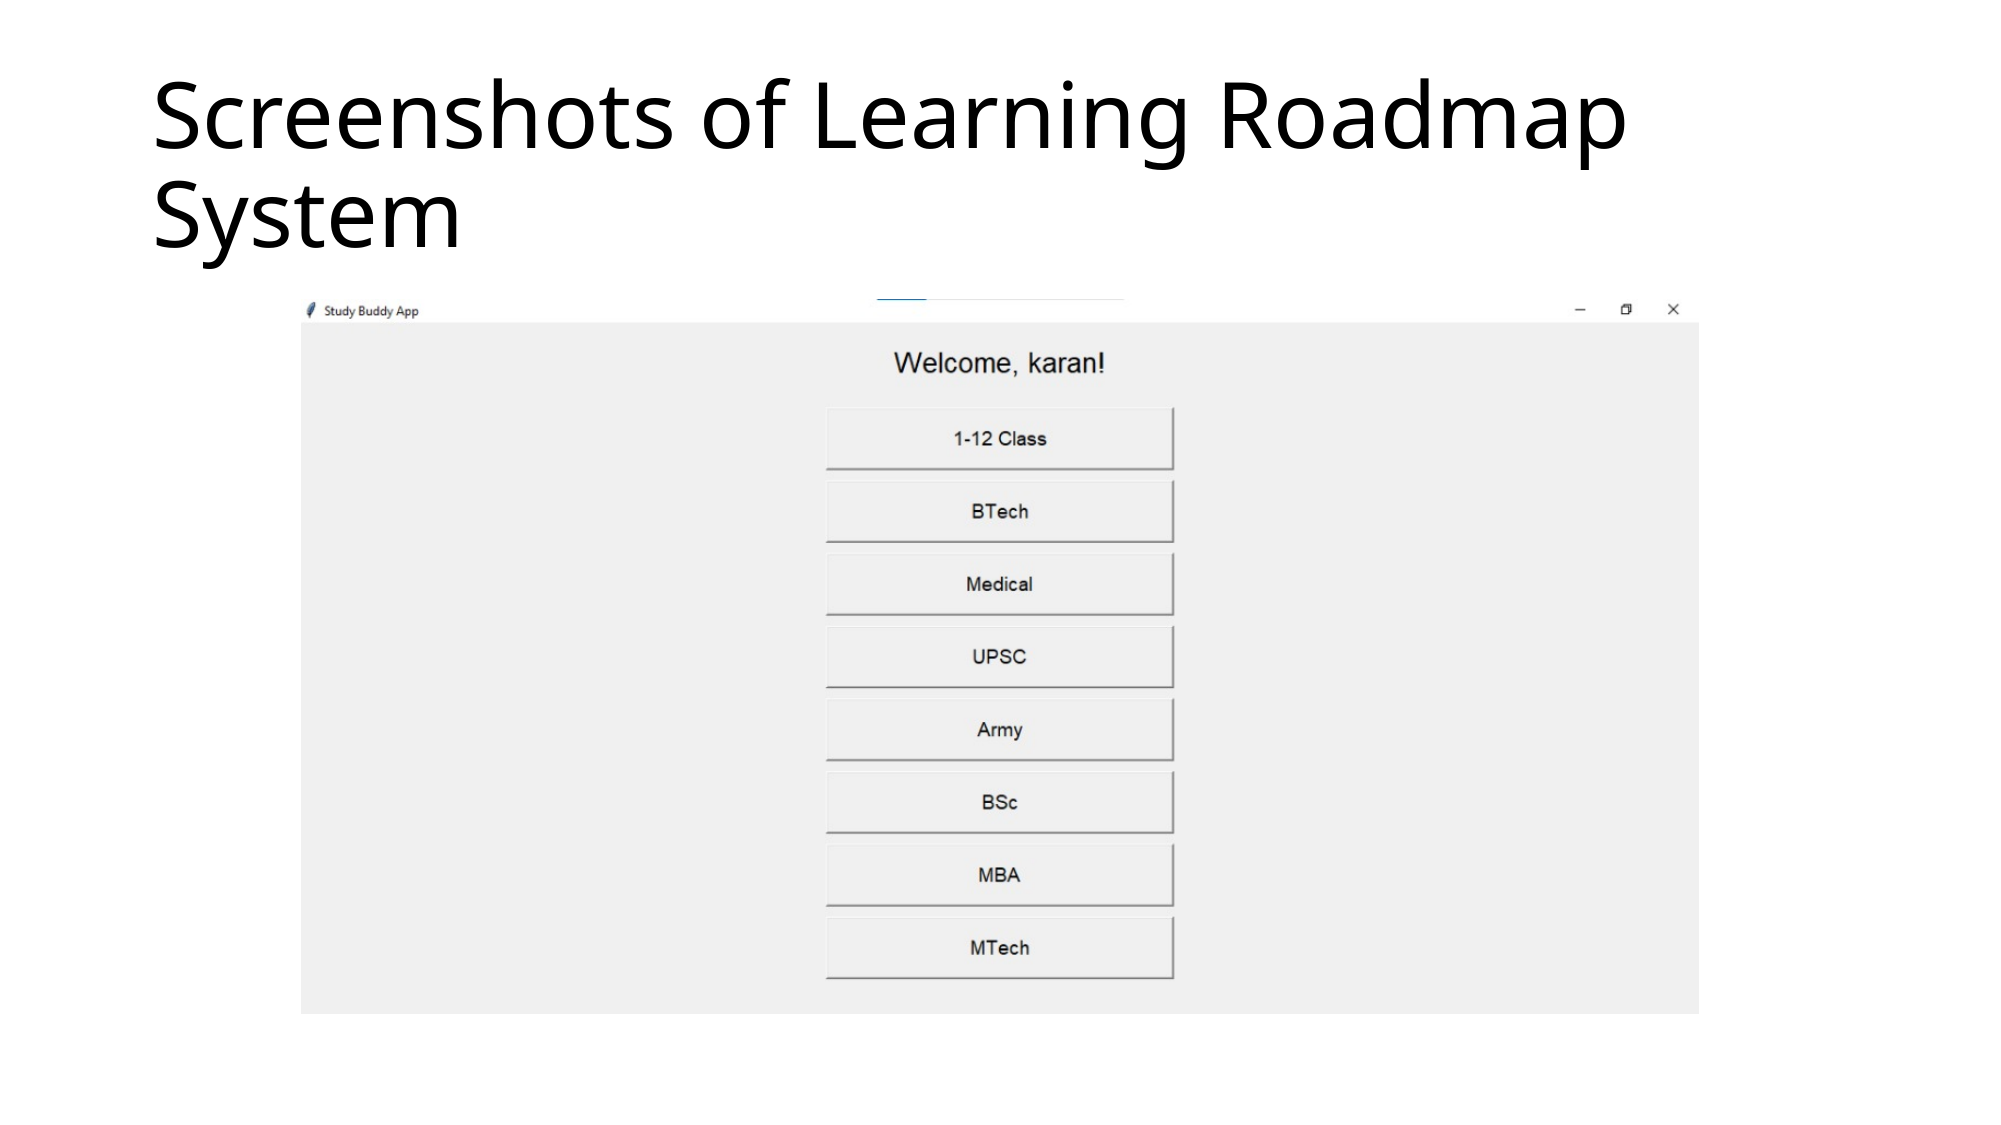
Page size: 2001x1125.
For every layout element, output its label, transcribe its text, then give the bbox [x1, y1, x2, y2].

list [301, 299, 1699, 1014]
title Screenshots of Learning Roadmap System [137, 59, 1863, 278]
